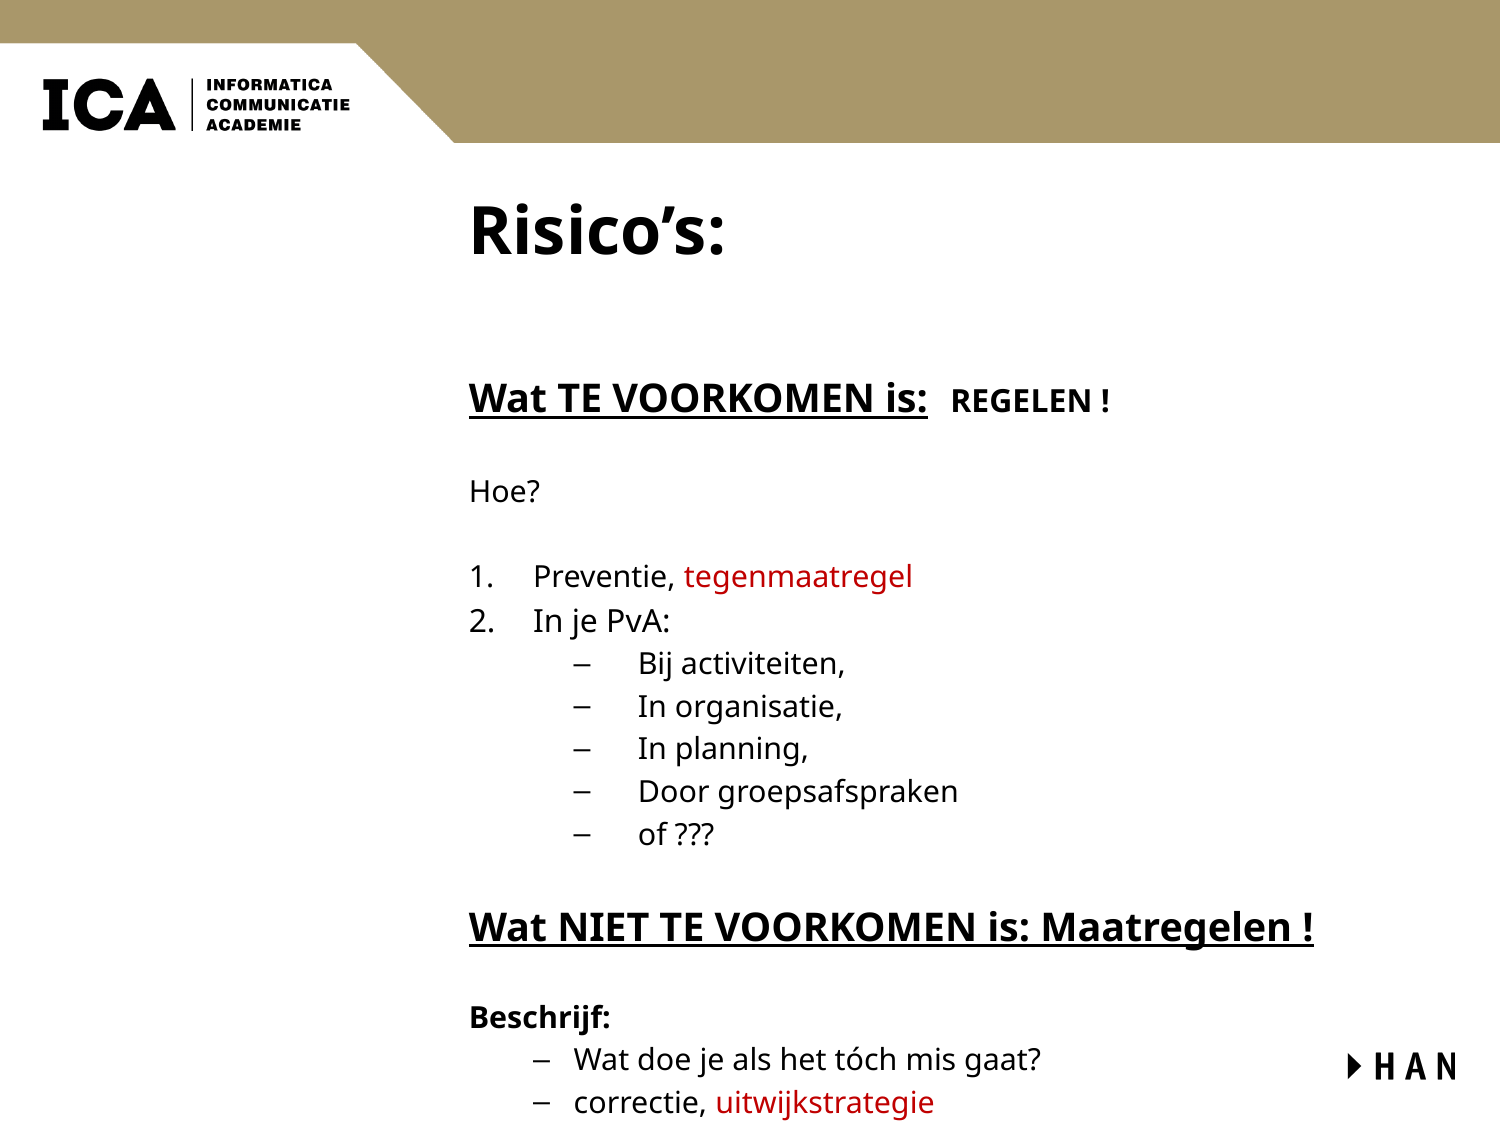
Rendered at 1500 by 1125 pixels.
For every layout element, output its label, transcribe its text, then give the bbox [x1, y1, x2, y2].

title Risico’s: [453, 179, 1455, 287]
list Wat TE VOORKOMEN is: REGELEN ! Hoe? Preventie, tegenmaatregel In je PvA: Bij activiteiten, In organisatie, In planning, Door groepsafspraken of ??? Wat NIET TE VOORKOMEN is: Maatregelen ! Beschrijf: Wat doe je als het tóch mis gaat? correctie, uitwijkstrategie [453, 306, 1455, 1125]
